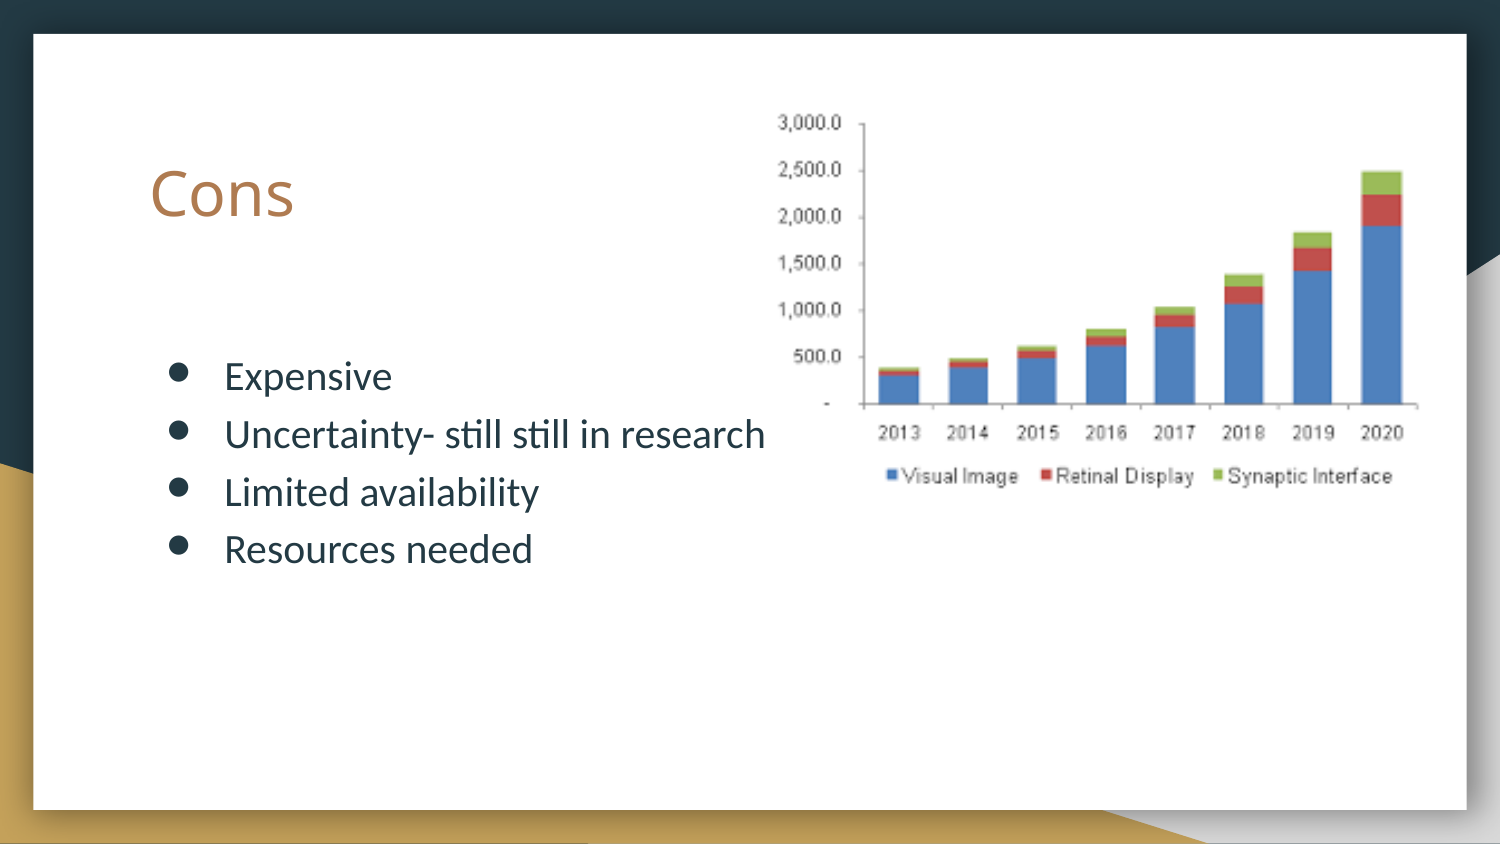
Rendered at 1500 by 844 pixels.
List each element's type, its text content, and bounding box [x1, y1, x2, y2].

title Cons [134, 138, 766, 296]
picture [771, 108, 1426, 493]
list Expensive Uncertainty- still still in research Limited availability Resources needed [134, 326, 1366, 729]
